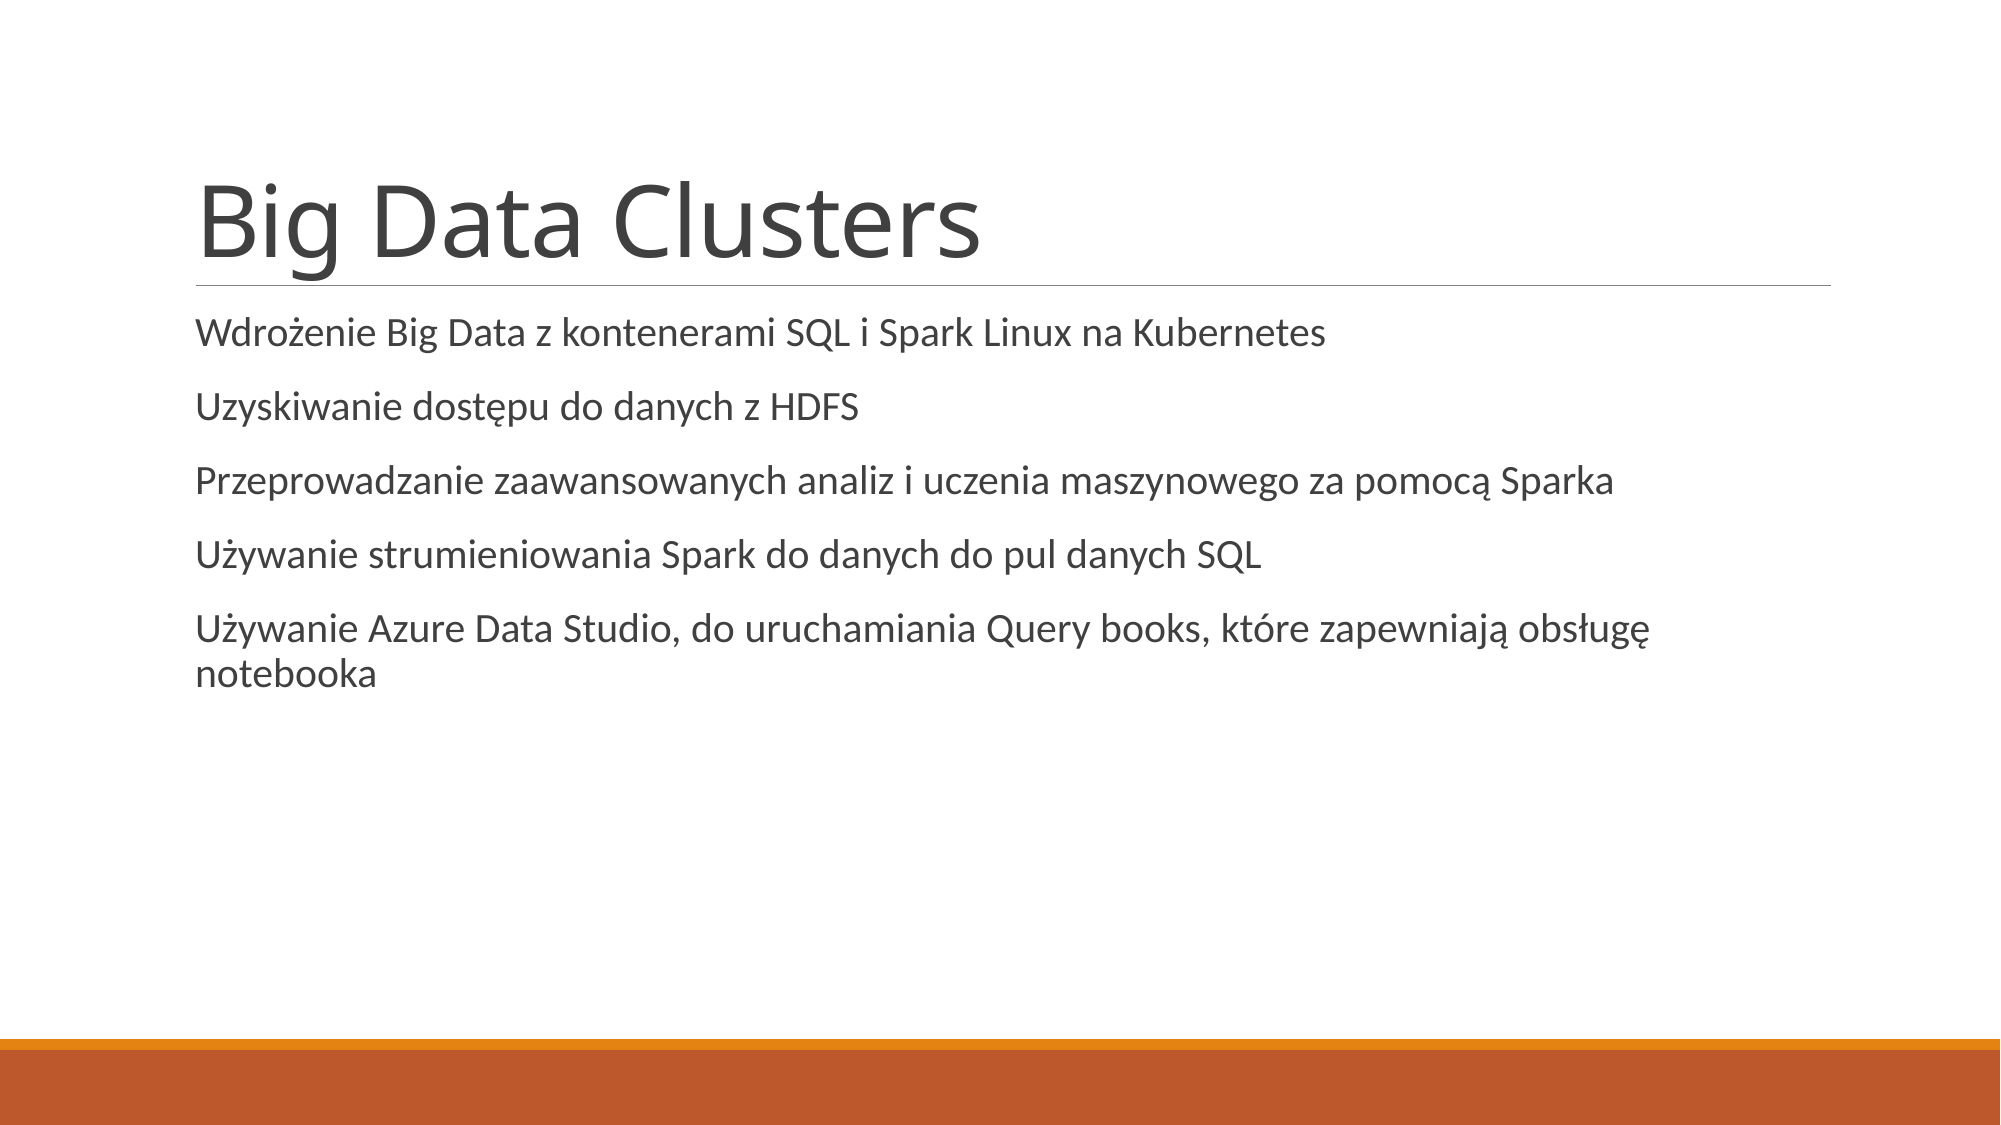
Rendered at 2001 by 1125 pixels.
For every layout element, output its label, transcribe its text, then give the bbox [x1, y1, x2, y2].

title Big Data Clusters [180, 47, 1830, 285]
list Wdrożenie Big Data z kontenerami SQL i Spark Linux na Kubernetes Uzyskiwanie dostępu do danych z HDFS Przeprowadzanie zaawansowanych analiz i uczenia maszynowego za pomocą Sparka Używanie strumieniowania Spark do danych do pul danych SQL Używanie Azure Data Studio, do uruchamiania Query books, które zapewniają obsługę notebooka [180, 302, 1830, 963]
